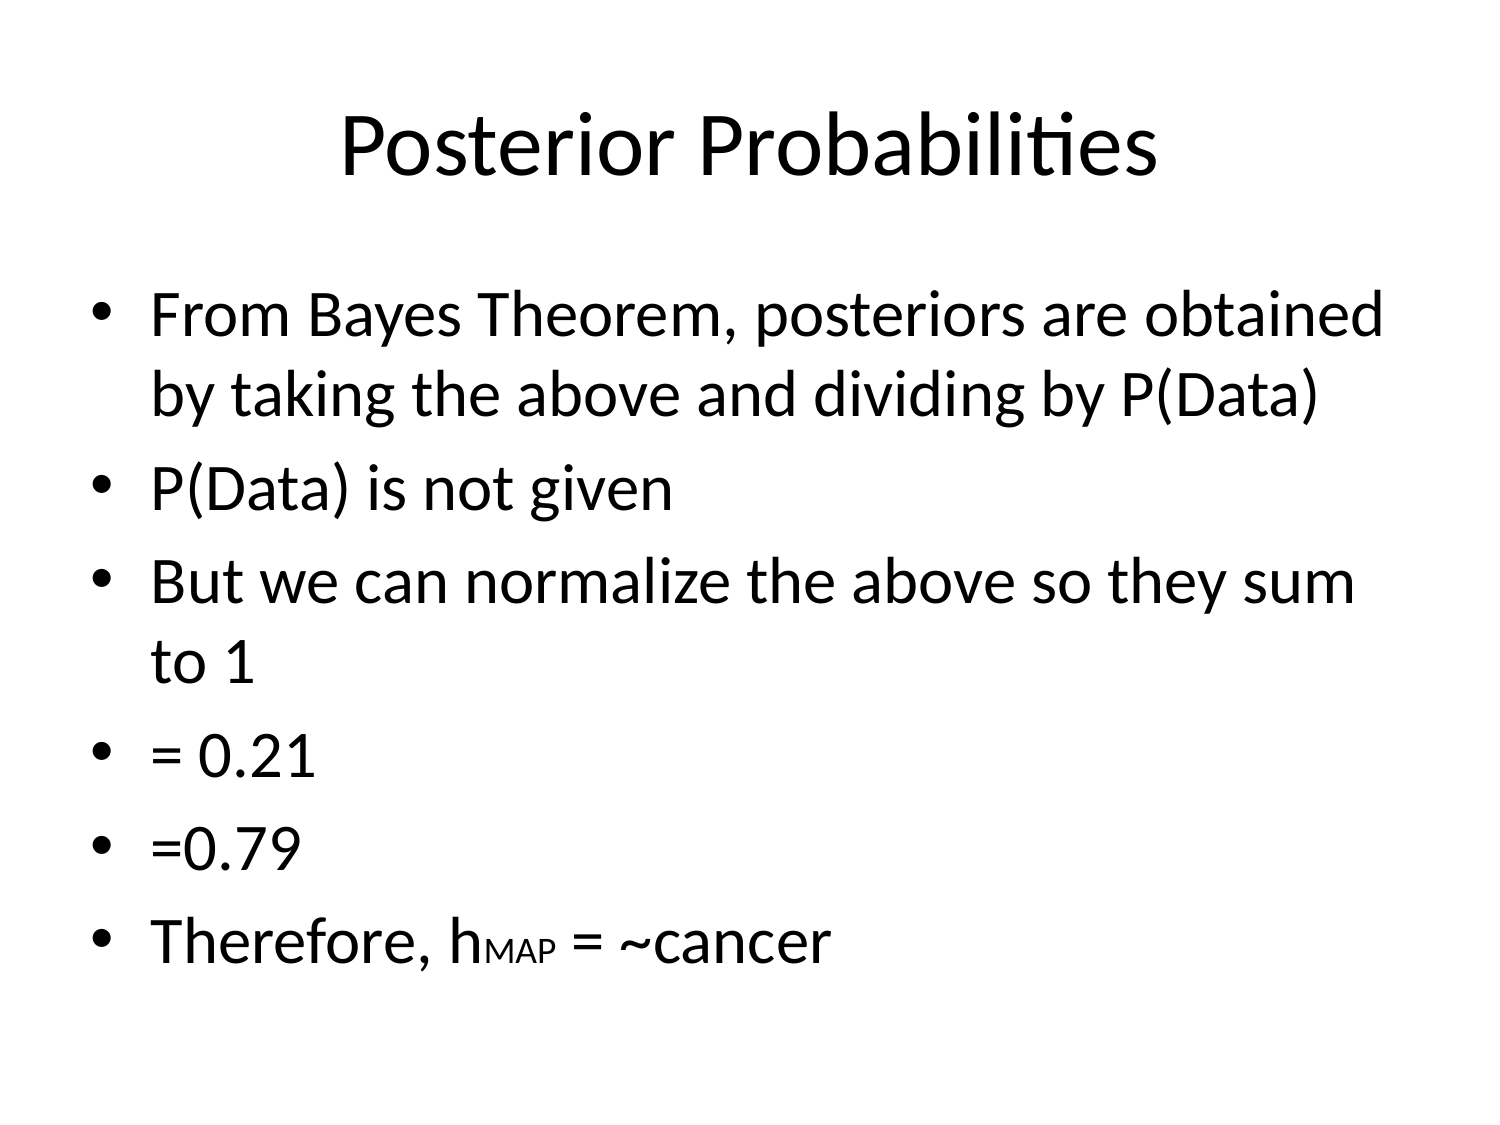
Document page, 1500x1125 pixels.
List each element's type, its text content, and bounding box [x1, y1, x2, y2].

title Posterior Probabilities [75, 45, 1425, 233]
